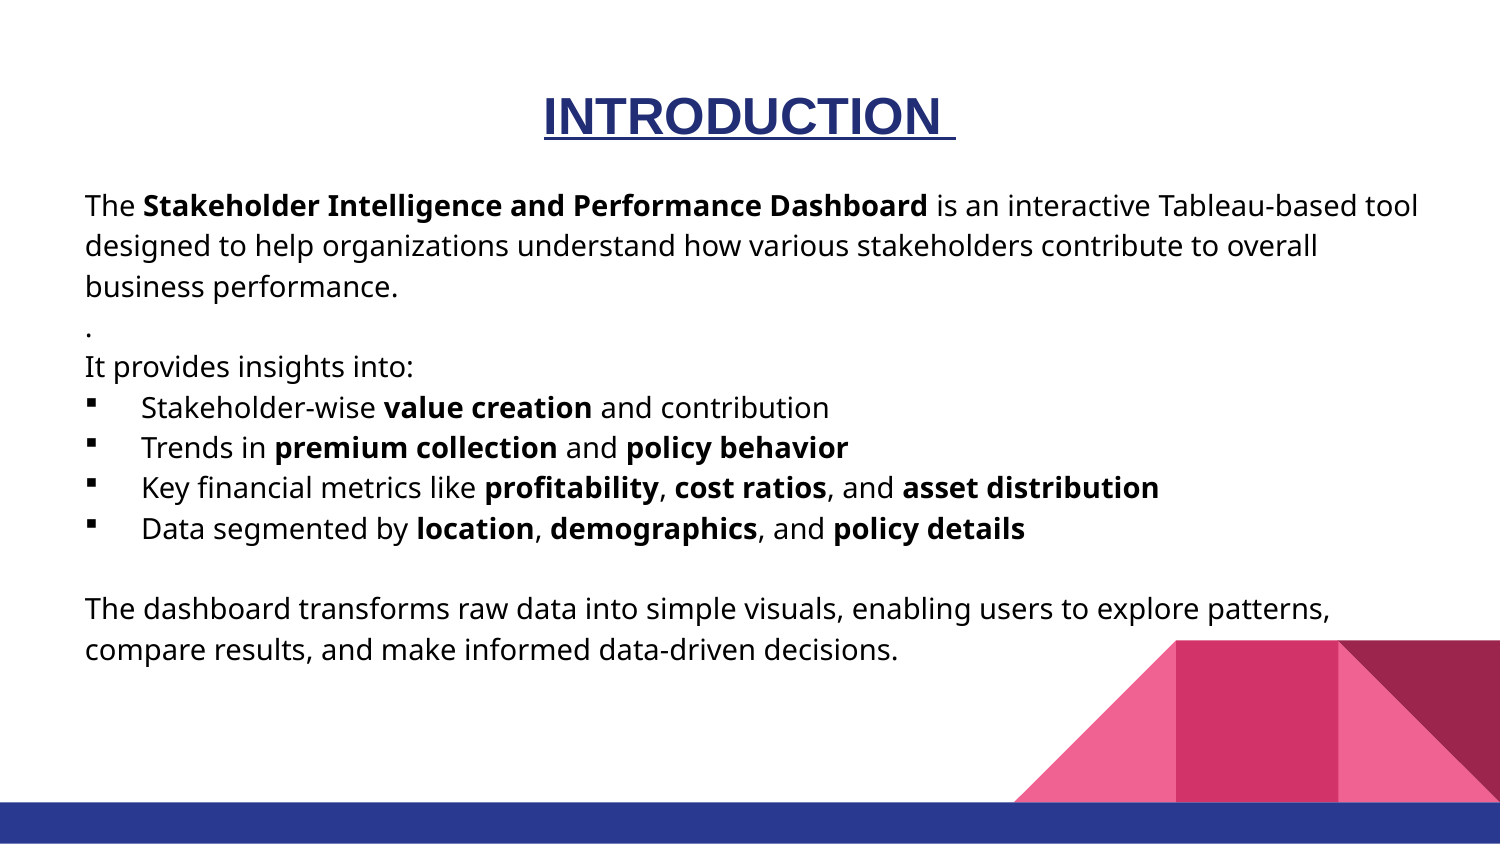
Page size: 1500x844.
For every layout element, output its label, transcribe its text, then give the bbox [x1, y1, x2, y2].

title INTRODUCTION [51, 67, 1449, 166]
list The Stakeholder Intelligence and Performance Dashboard is an interactive Tableau-based tool designed to help organizations understand how various stakeholders contribute to overall business performance. . It provides insights into: Stakeholder-wise value creation and contribution Trends in premium collection and policy behavior Key financial metrics like profitability, cost ratios, and asset distribution Data segmented by location, demographics, and policy details The dashboard transforms raw data into simple visuals, enabling users to explore patterns, compare results, and make informed data-driven decisions. [51, 166, 1449, 744]
